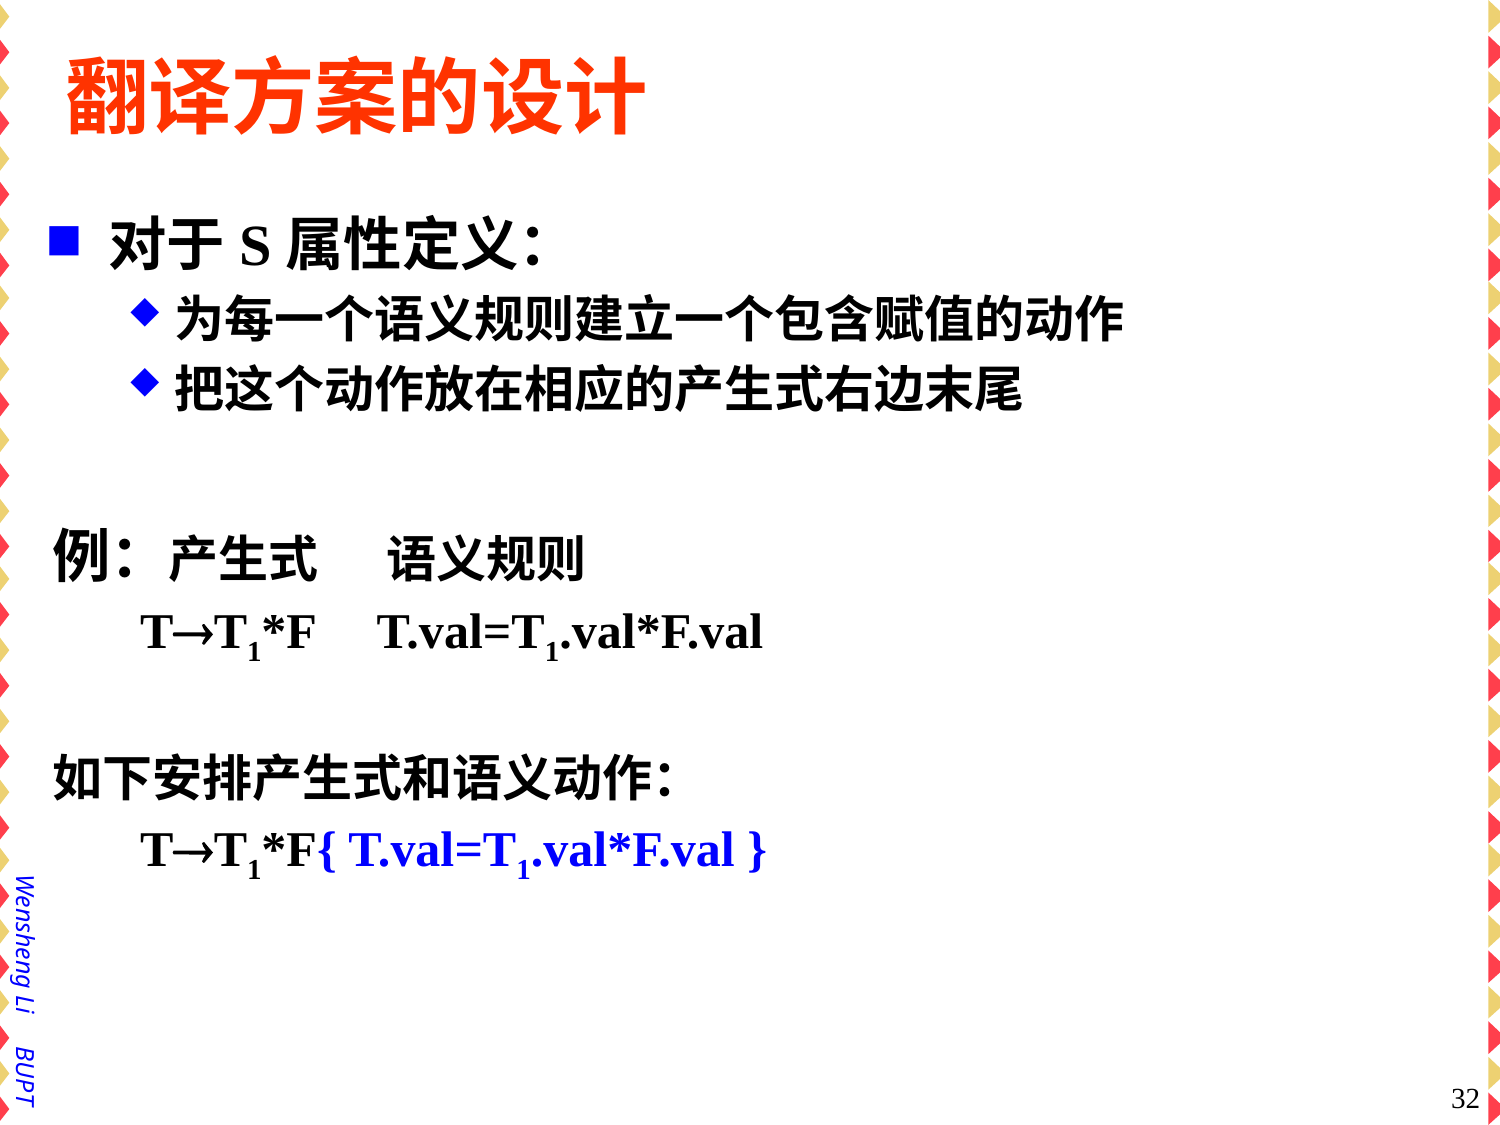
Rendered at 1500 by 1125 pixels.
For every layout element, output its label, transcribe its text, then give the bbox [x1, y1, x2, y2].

list 对于S属性定义： 为每一个语义规则建立一个包含赋值的动作 把这个动作放在相应的产生式右边末尾 例：产生式 语义规则 TT1*F T.val=T1.val*F.val 如下安排产生式和语义动作： TT1*F{ T.val=T1.val*F.val } [37, 200, 1463, 971]
slide_number 32 [1355, 1071, 1496, 1117]
title 翻译方案的设计 [50, 24, 1463, 163]
